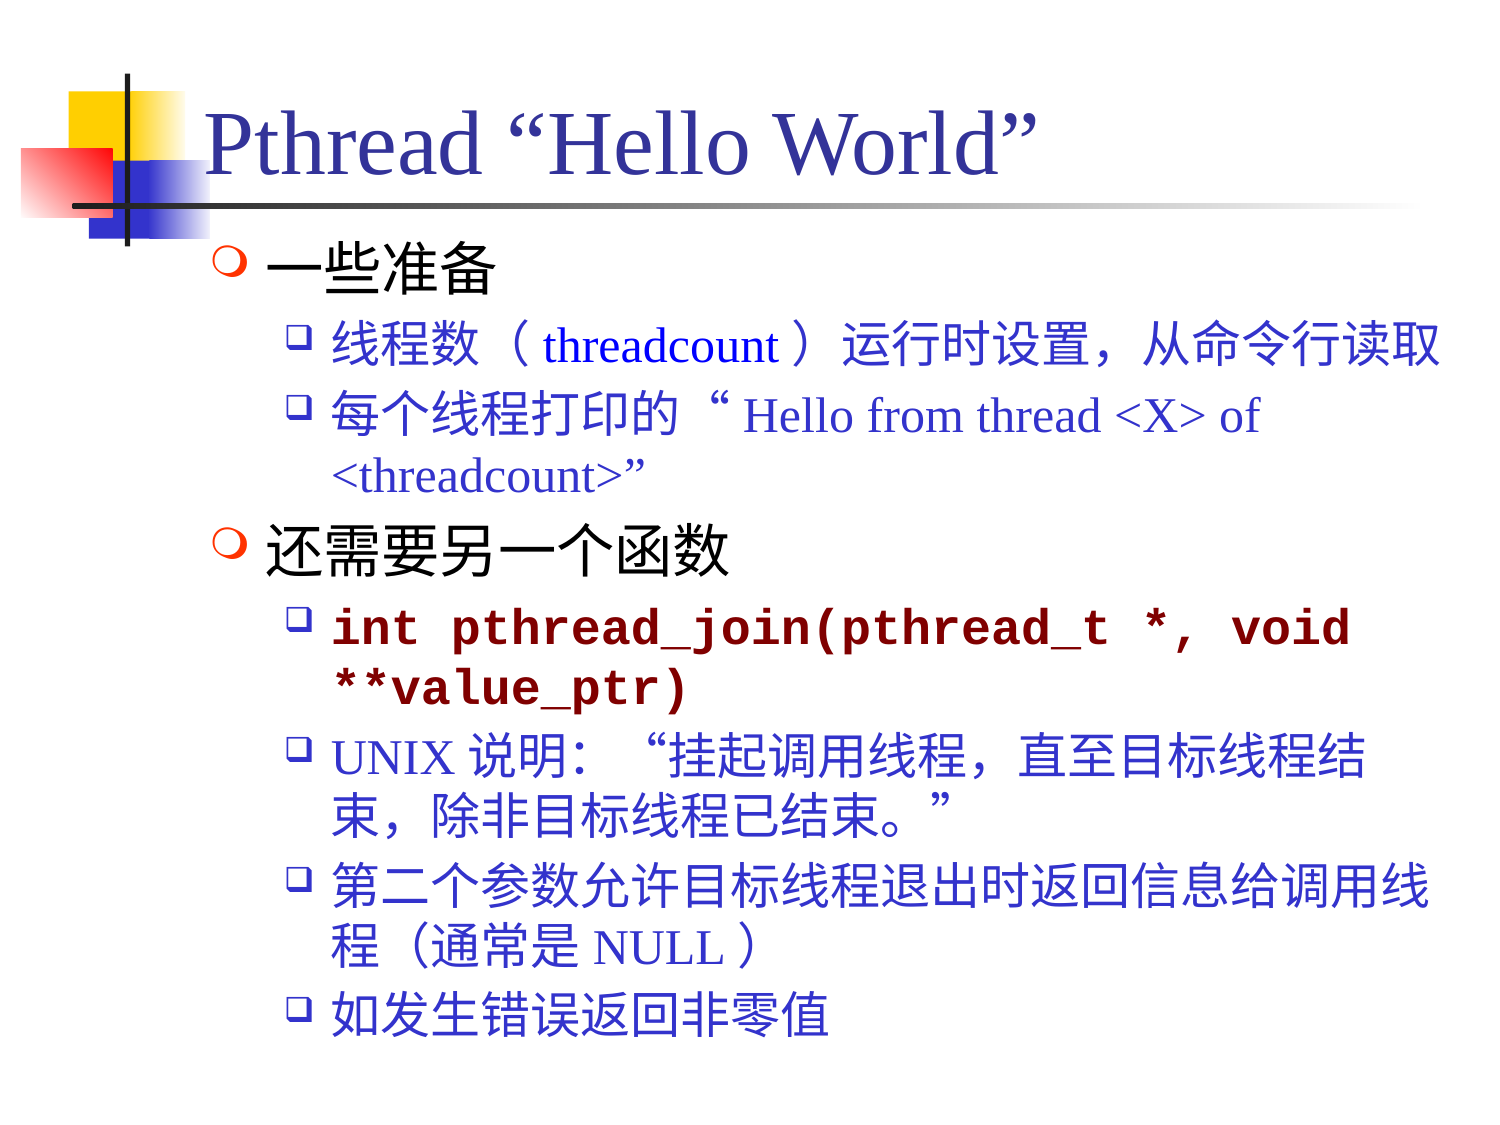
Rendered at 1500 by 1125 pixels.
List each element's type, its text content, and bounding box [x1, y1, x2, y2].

title Pthread “Hello World” [188, 12, 1468, 200]
list 一些准备 线程数（threadcount）运行时设置，从命令行读取 每个线程打印的“Hello from thread <X> of <threadcount>” 还需要另一个函数 int pthread_join(pthread_t *, void **value_ptr) UNIX说明：“挂起调用线程，直至目标线程结束，除非目标线程已结束。” 第二个参数允许目标线程退出时返回信息给调用线程（通常是NULL） 如发生错误返回非零值 [193, 224, 1469, 1000]
